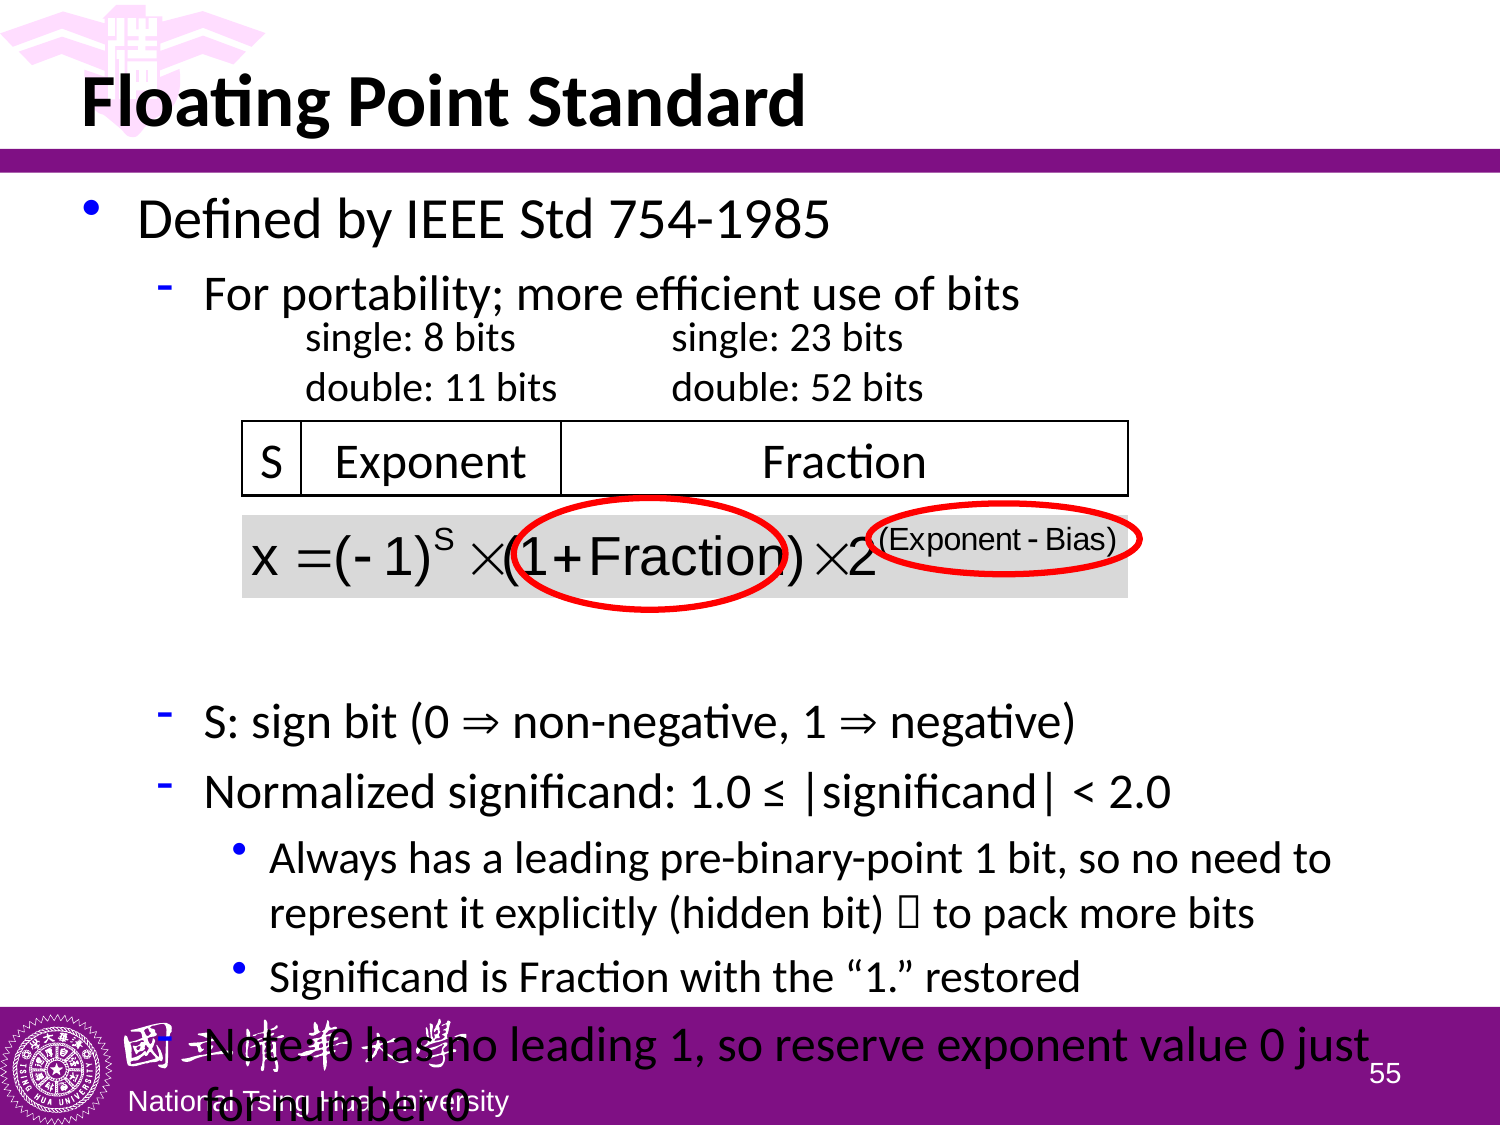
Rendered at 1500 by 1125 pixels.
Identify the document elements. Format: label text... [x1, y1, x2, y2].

text_box [566, 598, 733, 610]
text_box [1128, 524, 1140, 554]
text_box single: 8 bits double: 11 bits [290, 302, 573, 418]
list Defined by IEEE Std 754-1985 For portability; more efficient use of bits S: sign bit (0  non-negative, 1  negative) Normalized significand: 1.0 ≤ |significand| < 2.0 Always has a leading pre-binary-point 1 bit, so no need to represent it explicitly (hidden bit)  to pack more bits Significand is Fraction with the “1.” restored Note: 0 has no leading 1, so reserve exponent value 0 just for number 0 [66, 172, 1436, 1003]
text_box Fraction [561, 420, 1128, 496]
text_box S [242, 420, 300, 496]
title Floating Point Standard [66, 37, 1436, 149]
text_box Exponent [300, 420, 561, 496]
text_box single: 23 bits double: 52 bits [656, 302, 940, 418]
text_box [242, 515, 1128, 598]
text_box [551, 497, 748, 515]
text_box [903, 503, 1105, 515]
slide_number 54 [1104, 1021, 1417, 1097]
